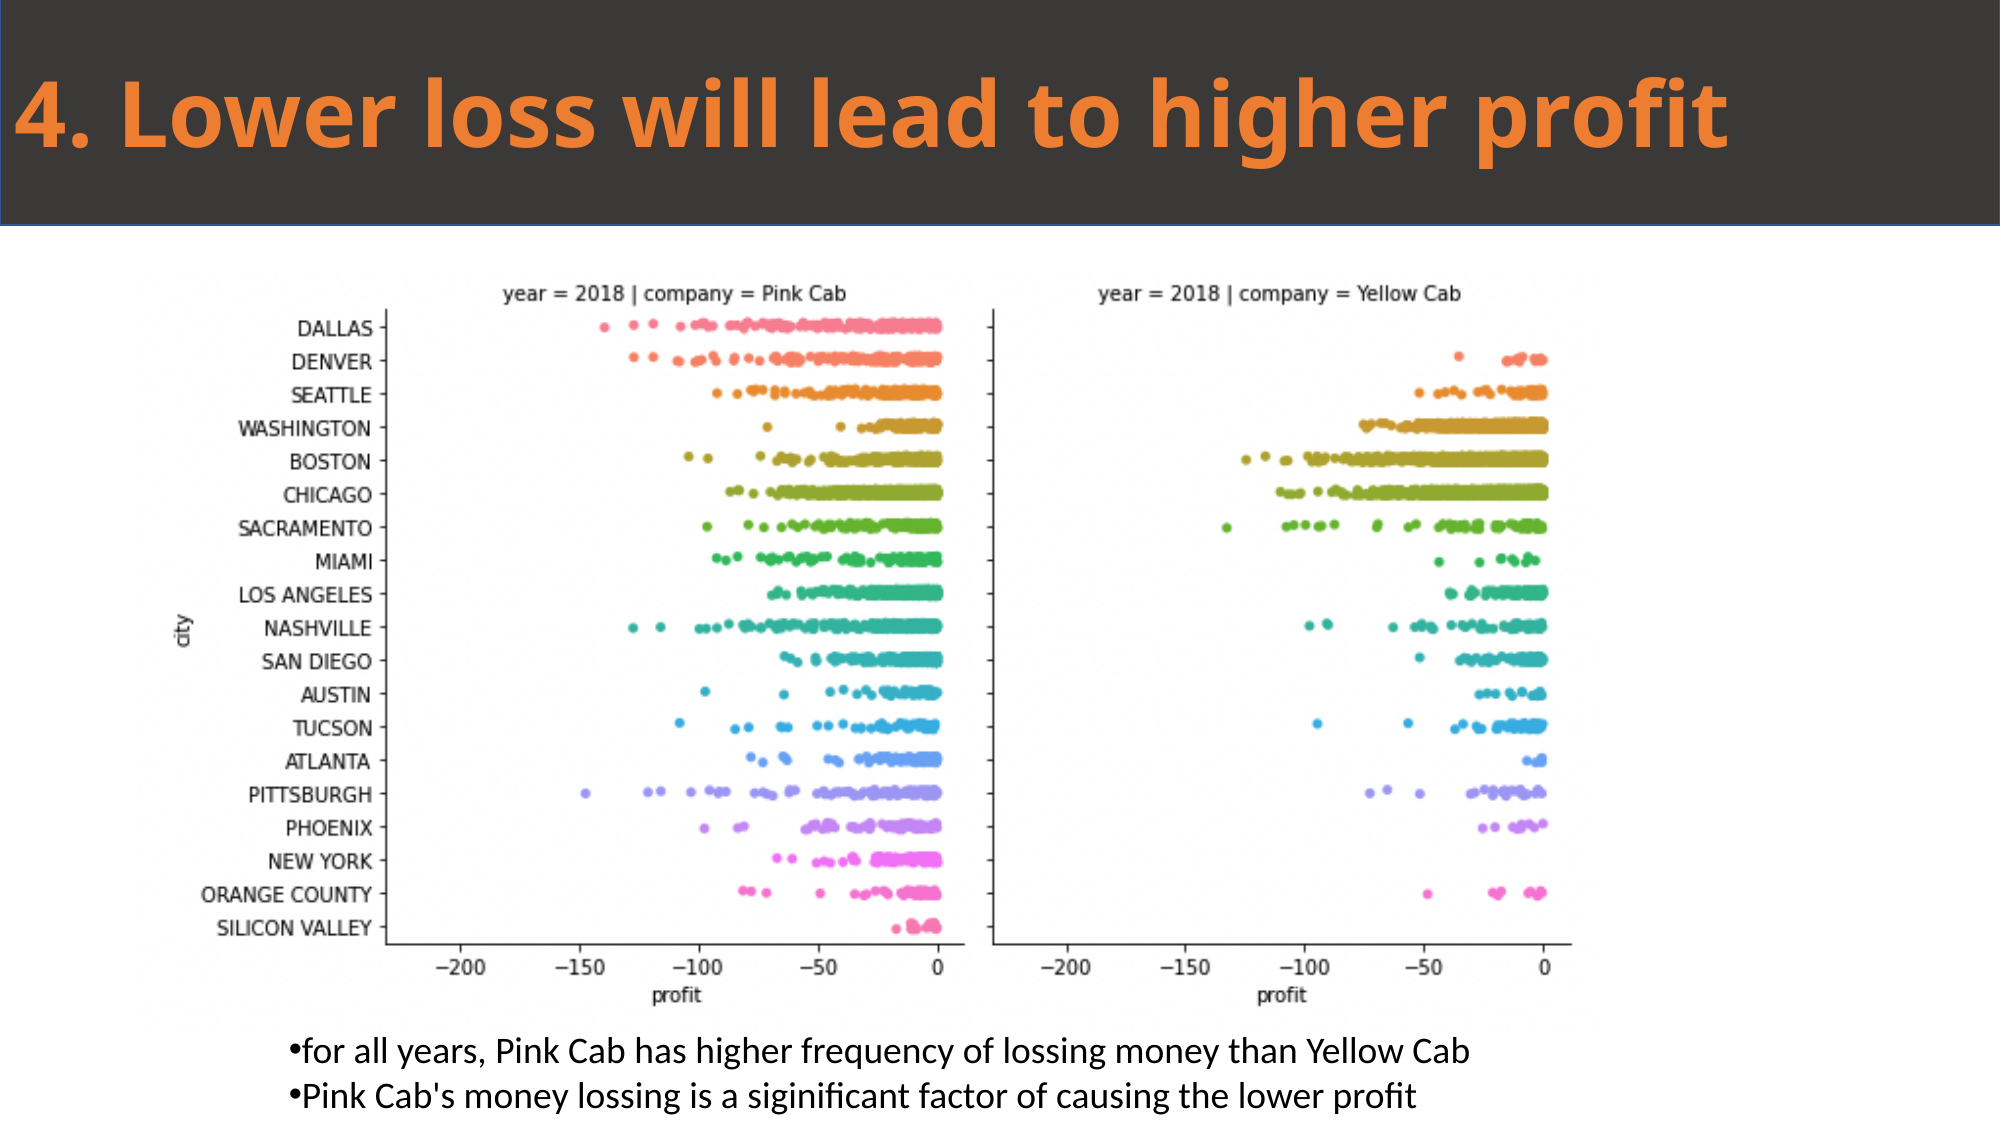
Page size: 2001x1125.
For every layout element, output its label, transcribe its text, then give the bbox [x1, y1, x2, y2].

text_box for all years, Pink Cab has higher frequency of lossing money than Yellow Cab Pink Cab's money lossing is a siginificant factor of causing the lower profit [274, 1018, 2000, 1124]
picture [135, 270, 1598, 1036]
text_box 4. Lower loss will lead to higher profit [0, 0, 2000, 226]
